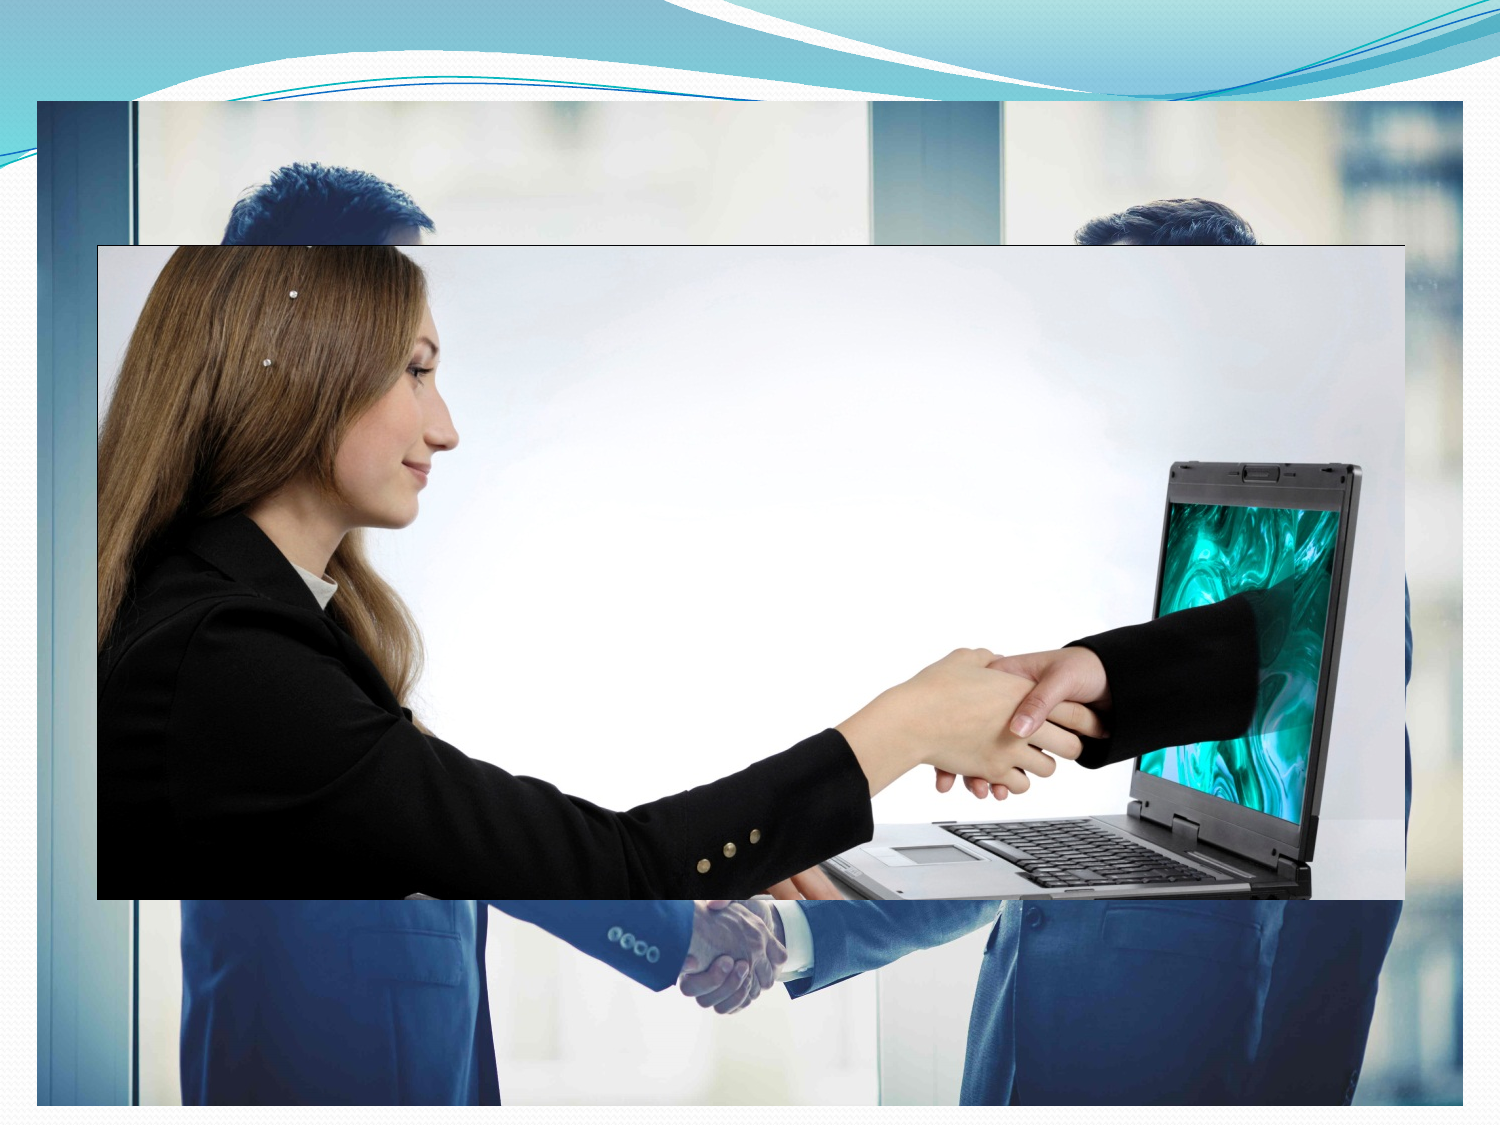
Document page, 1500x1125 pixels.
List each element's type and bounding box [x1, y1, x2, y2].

list [37, 101, 1463, 1107]
picture [97, 245, 1405, 900]
